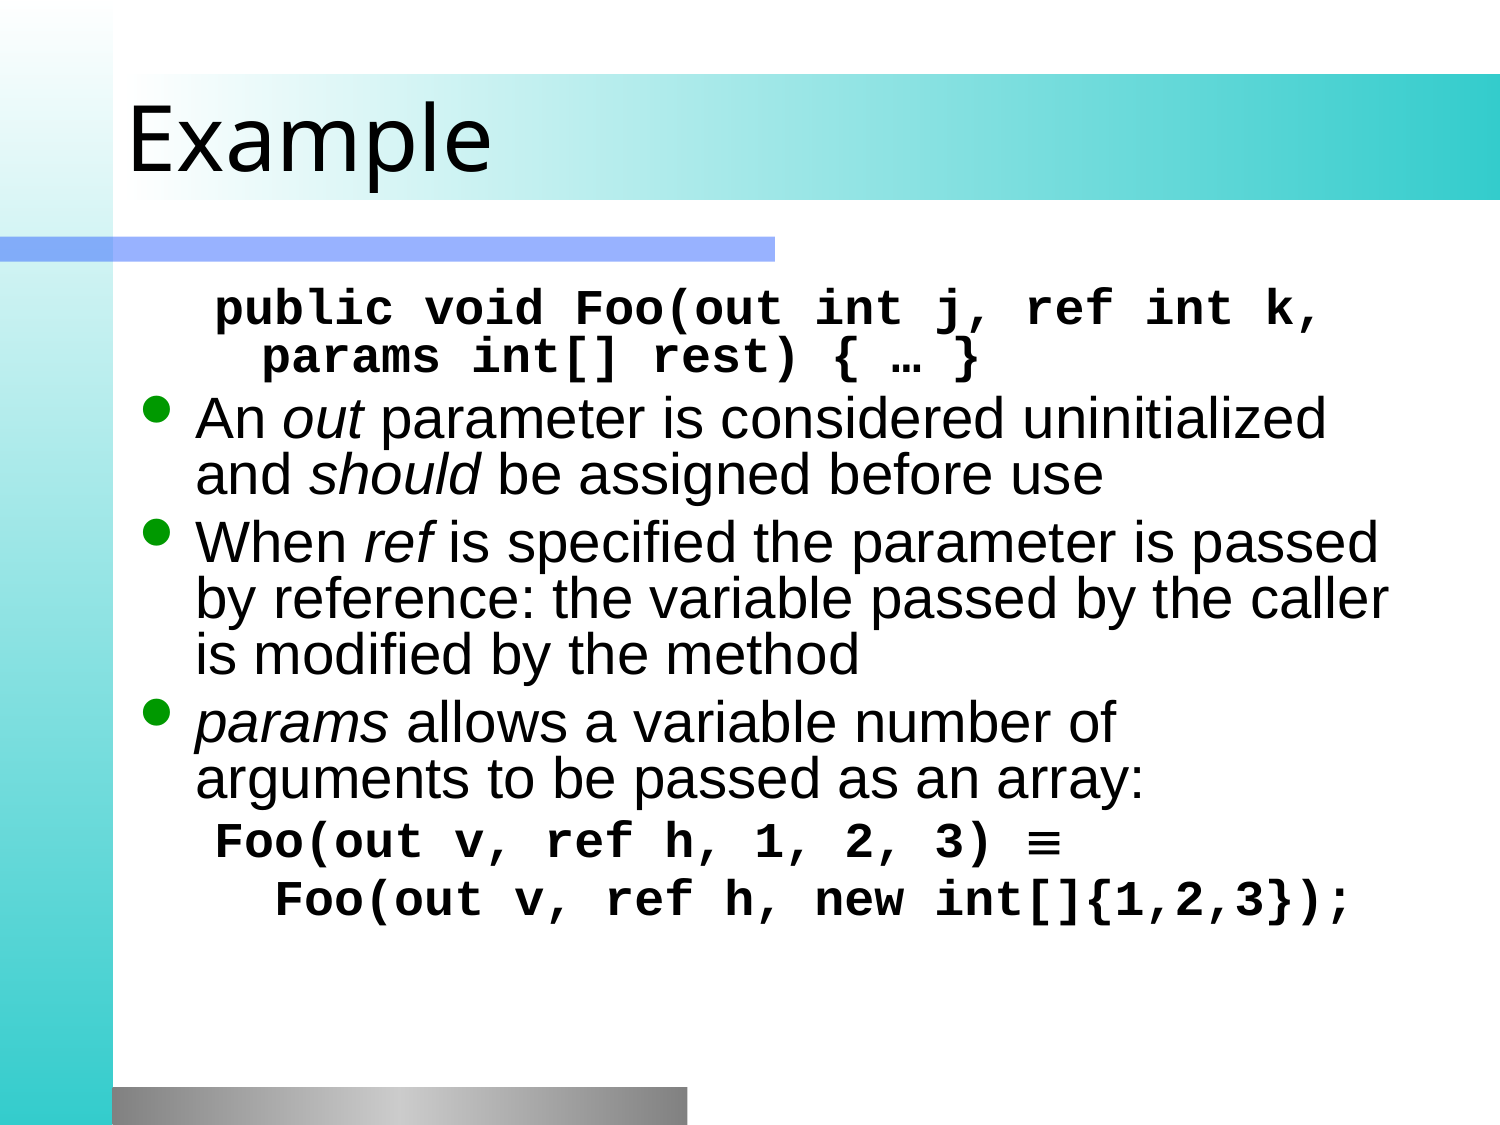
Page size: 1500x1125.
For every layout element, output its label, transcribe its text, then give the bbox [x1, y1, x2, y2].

title Example [110, 40, 1386, 229]
list public void Foo(out int j, ref int k, params int[] rest) { … } An out parameter is considered uninitialized and should be assigned before use When ref is specified the parameter is passed by reference: the variable passed by the caller is modified by the method params allows a variable number of arguments to be passed as an array: Foo(out v, ref h, 1, 2, 3)  Foo(out v, ref h, new int[]{1,2,3}); [123, 278, 1426, 1048]
